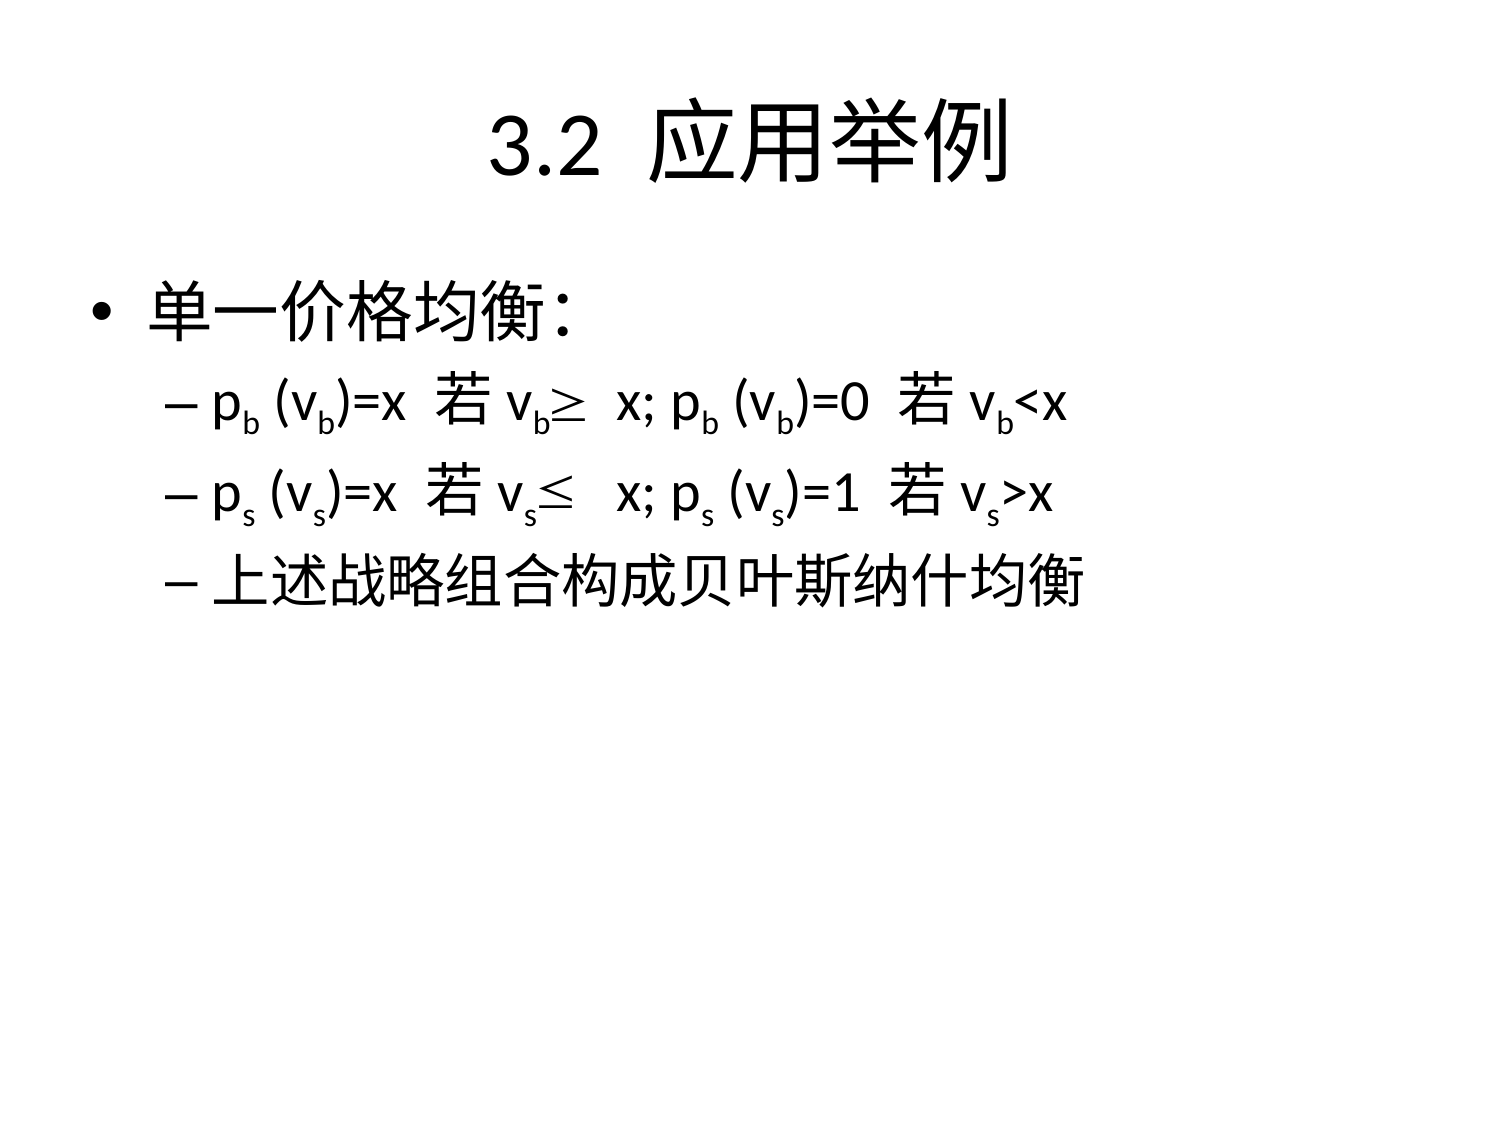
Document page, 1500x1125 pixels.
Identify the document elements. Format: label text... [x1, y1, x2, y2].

title 3.2 应用举例 [74, 44, 1426, 233]
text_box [537, 374, 590, 432]
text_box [524, 462, 577, 520]
list 单一价格均衡： pb (vb)=x 若vb x; pb (vb)=0 若vb<x ps (vs)=x 若vs x; ps (vs)=1 若vs>x 上述战略组合构成贝叶斯纳什均衡 [74, 262, 1426, 1101]
